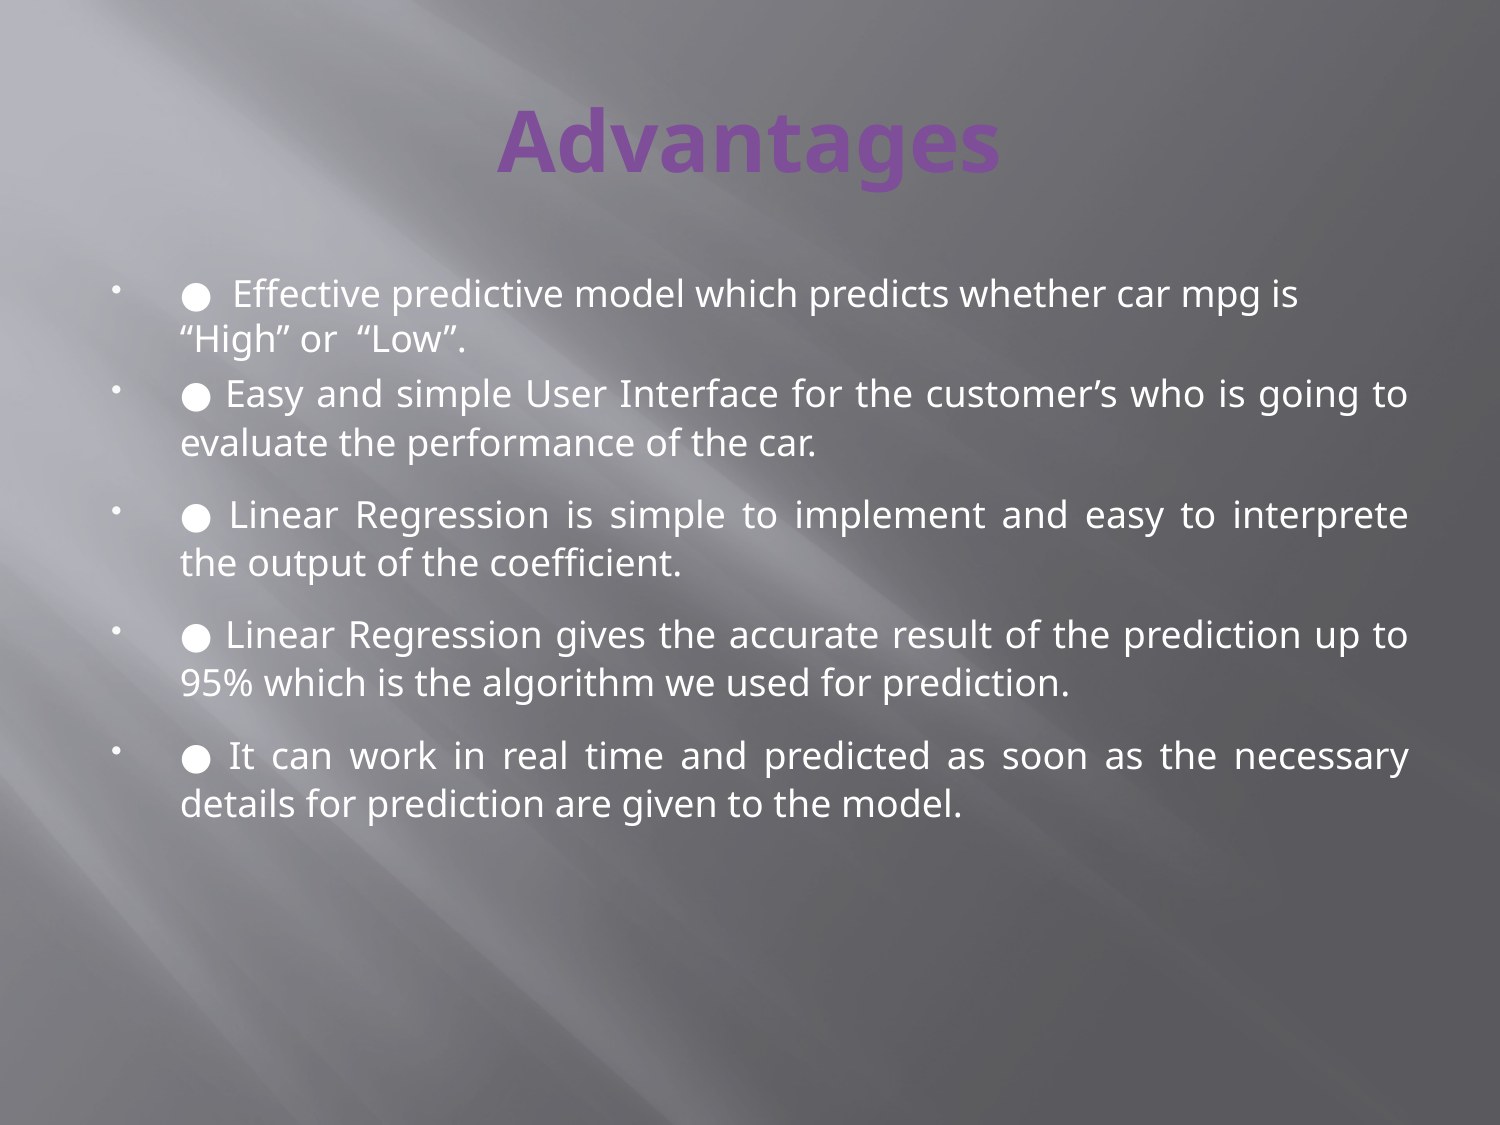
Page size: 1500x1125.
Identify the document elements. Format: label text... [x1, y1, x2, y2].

list ● Effective predictive model which predicts whether car mpg is “High” or “Low”. ● Easy and simple User Interface for the customer’s who is going to evaluate the performance of the car. ● Linear Regression is simple to implement and easy to interprete the output of the coefficient. ● Linear Regression gives the accurate result of the prediction up to 95% which is the algorithm we used for prediction. ● It can work in real time and predicted as soon as the necessary details for prediction are given to the model. [75, 262, 1425, 1035]
title Advantages [75, 45, 1425, 233]
